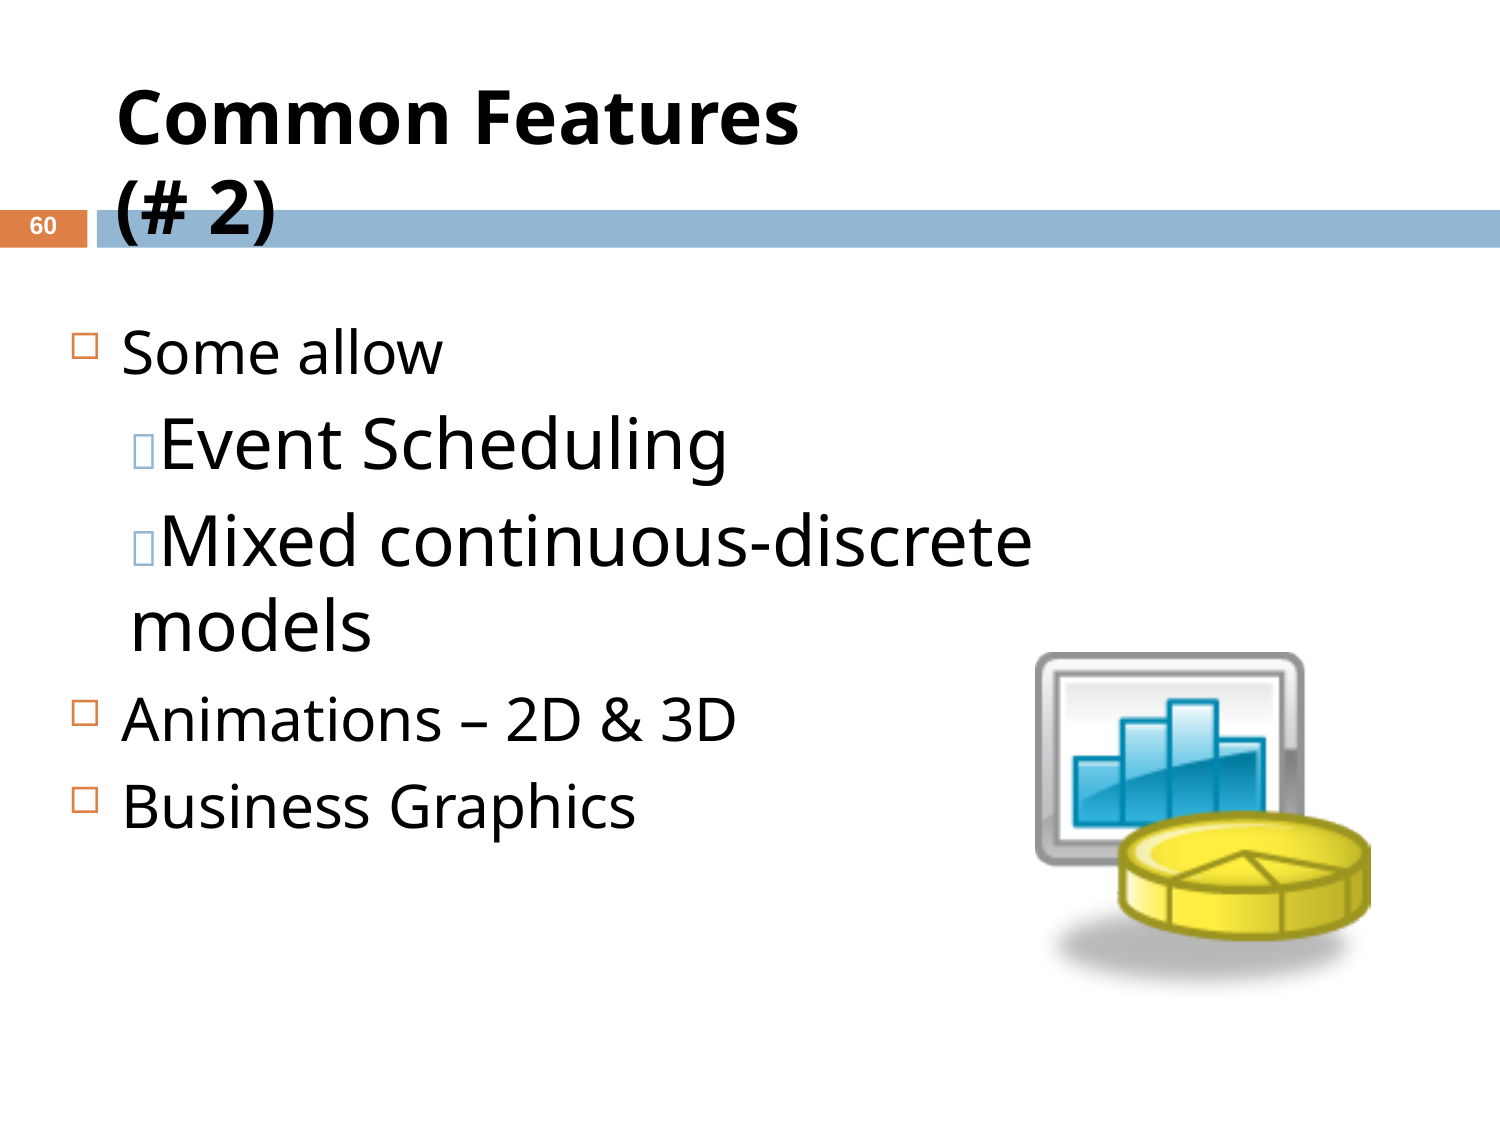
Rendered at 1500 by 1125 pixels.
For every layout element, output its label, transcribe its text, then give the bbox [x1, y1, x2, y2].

text_box [1035, 652, 1371, 997]
text_box 60 [27, 207, 60, 240]
title Common Features (# 2) [113, 67, 863, 258]
text_box Some allow Event Scheduling Mixed continuous-discrete models Animations – 2D & 3D Business Graphics [66, 302, 1115, 841]
